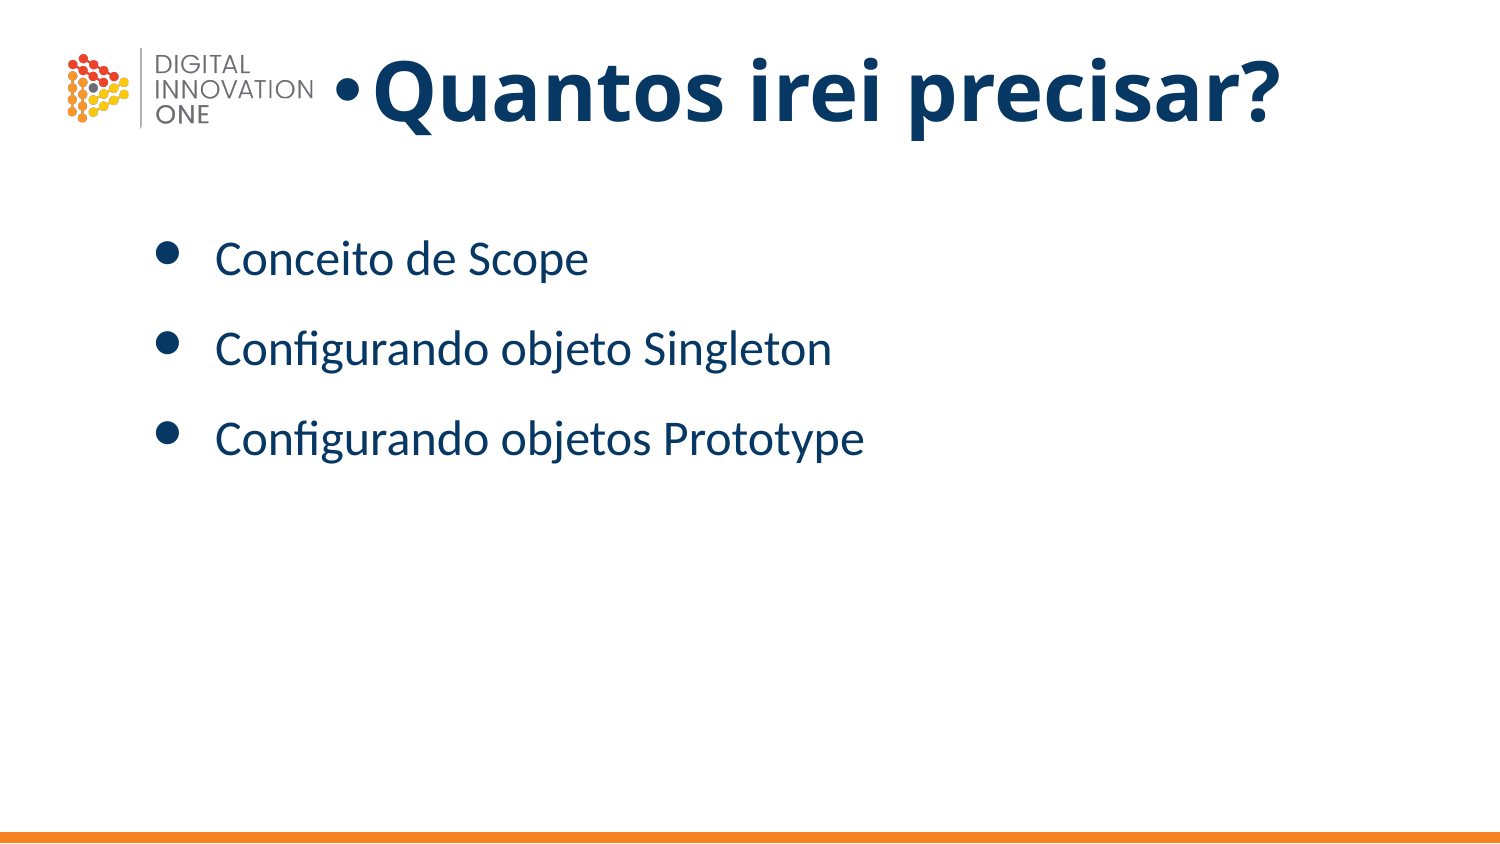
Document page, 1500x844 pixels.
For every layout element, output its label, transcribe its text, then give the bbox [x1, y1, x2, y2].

text_box [0, 832, 1500, 843]
picture [50, 39, 330, 137]
subtitle Quantos irei precisar? [330, 39, 1438, 137]
text_box Conceito de Scope Configurando objeto Singleton Configurando objetos Prototype [125, 183, 1415, 477]
